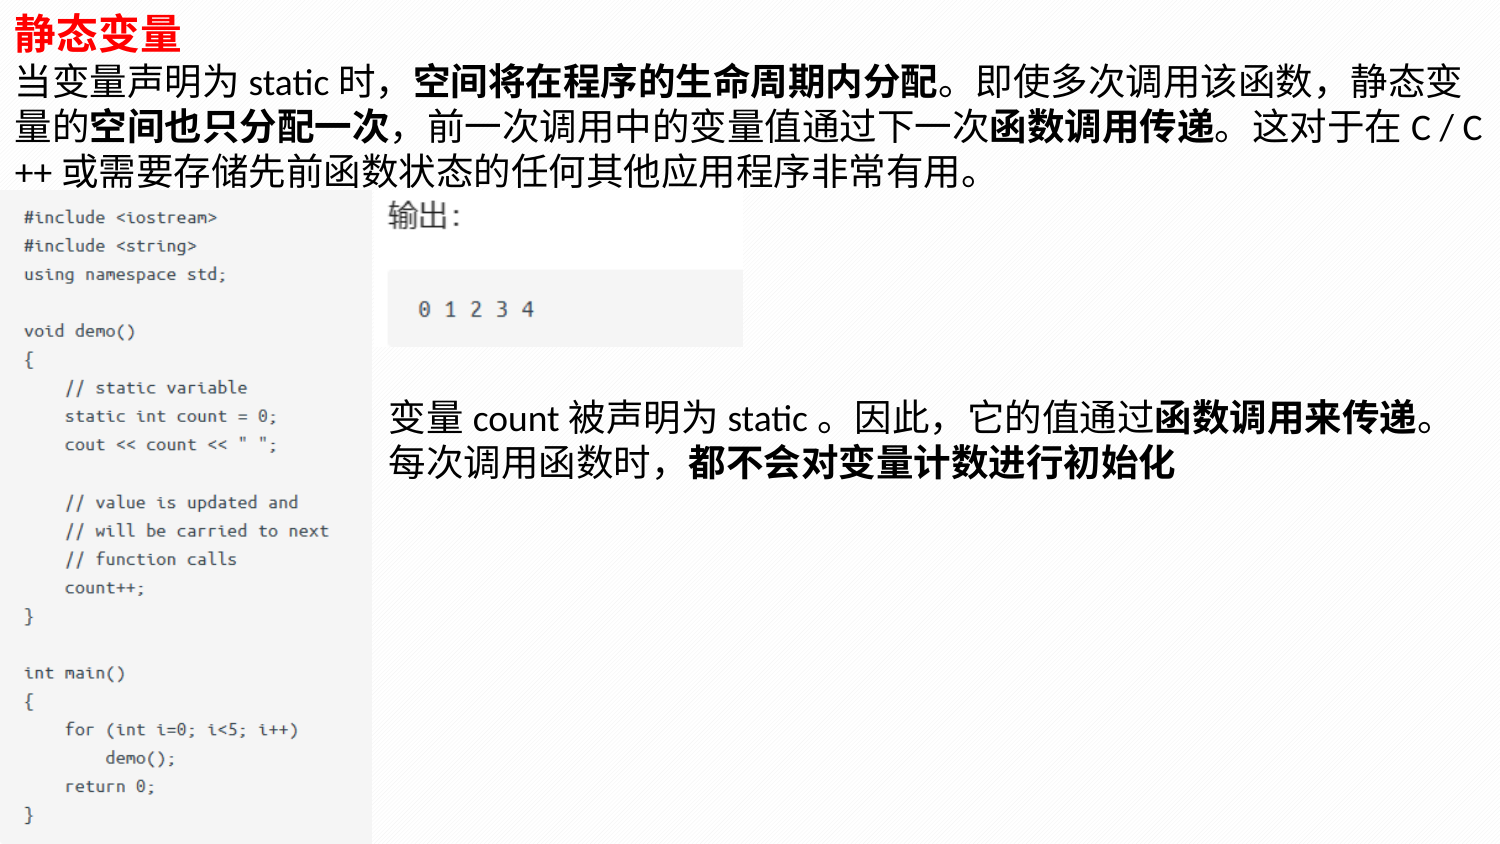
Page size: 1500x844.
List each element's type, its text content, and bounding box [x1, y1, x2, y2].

text_box 变量count被声明为static。因此，它的值通过函数调用来传递。每次调用函数时，都不会对变量计数进行初始化 [376, 387, 1485, 492]
picture [373, 189, 744, 347]
text_box 静态变量 当变量声明为static时，空间将在程序的生命周期内分配。即使多次调用该函数，静态变量的空间也只分配一次，前一次调用中的变量值通过下一次函数调用传递。这对于在C / C ++或需要存储先前函数状态的任何其他应用程序非常有用。 [0, 0, 1500, 200]
picture [0, 189, 372, 844]
